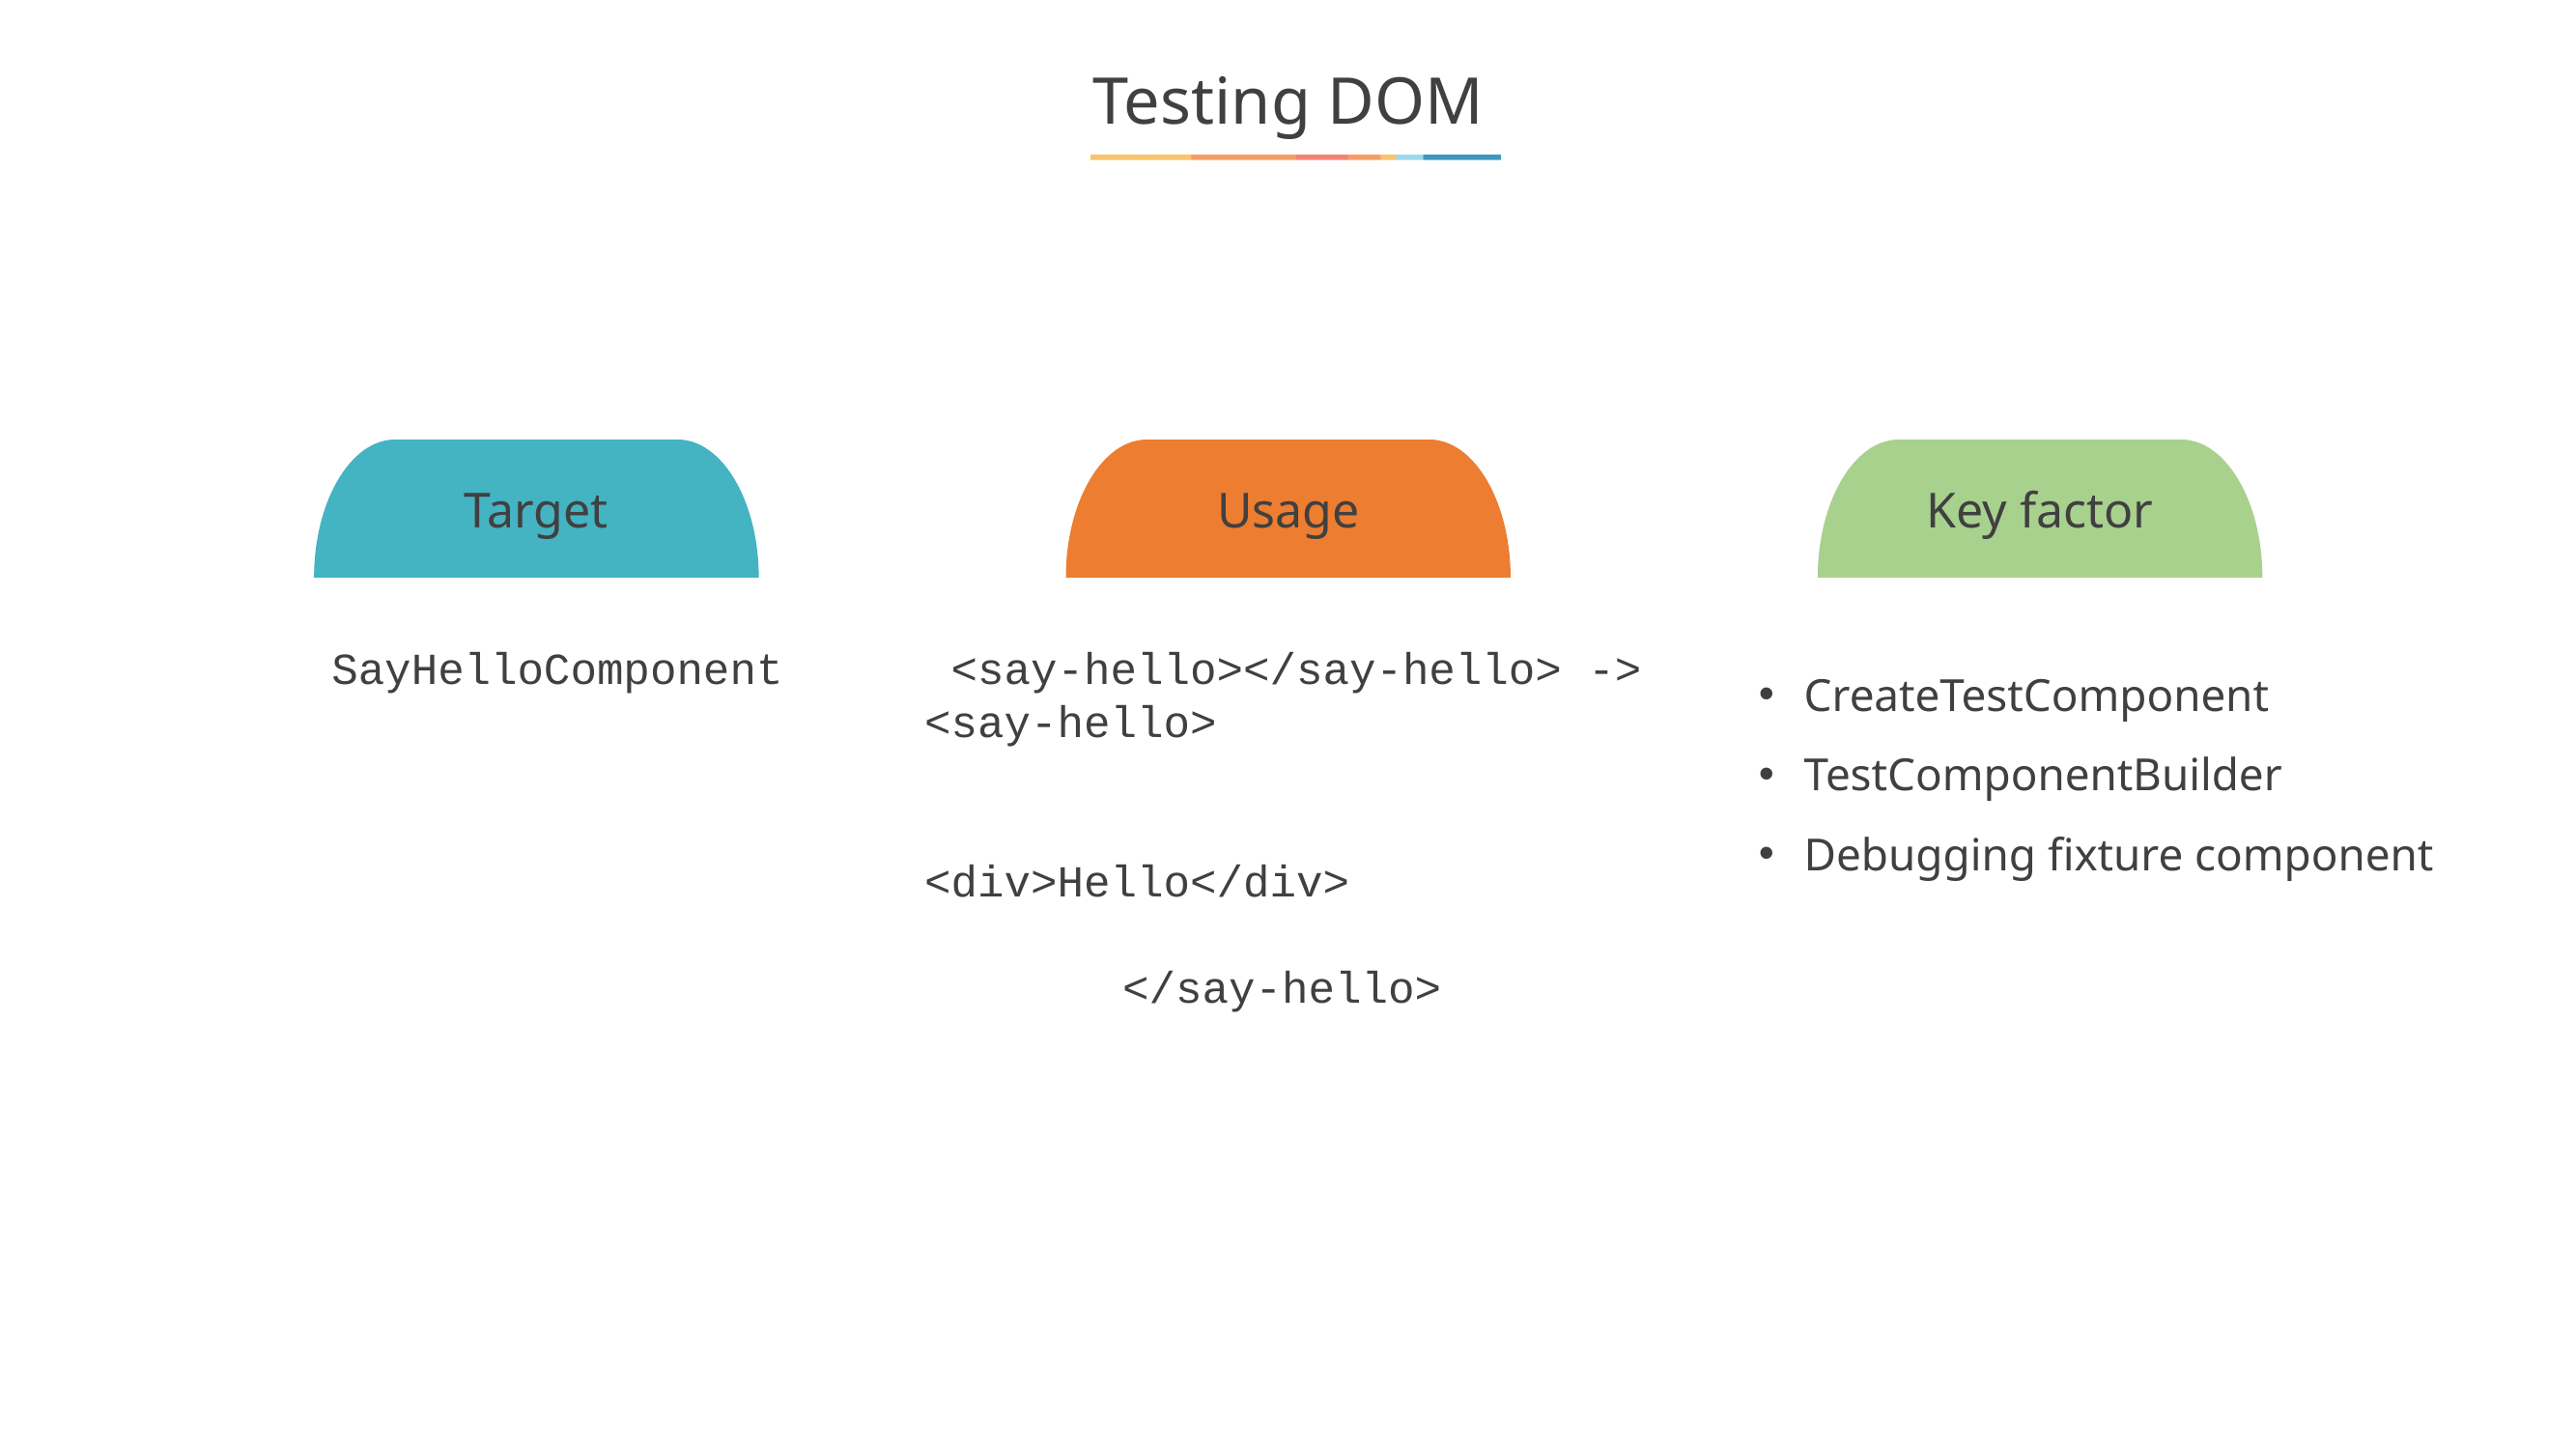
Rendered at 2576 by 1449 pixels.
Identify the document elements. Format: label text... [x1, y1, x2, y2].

text_box Key factor [1817, 440, 2263, 578]
picture [1090, 135, 1501, 180]
text_box Usage [1065, 440, 1511, 578]
title Testing DOM [0, 50, 2576, 156]
text_box Target [314, 440, 759, 578]
text_box <say-hello></say-hello> -> <say-hello> <div>Hello</div> </say-hello> [910, 633, 1682, 1020]
text_box SayHelloComponent [317, 633, 798, 701]
text_box CreateTestComponent TestComponentBuilder Debugging fixture component [1744, 633, 2485, 887]
